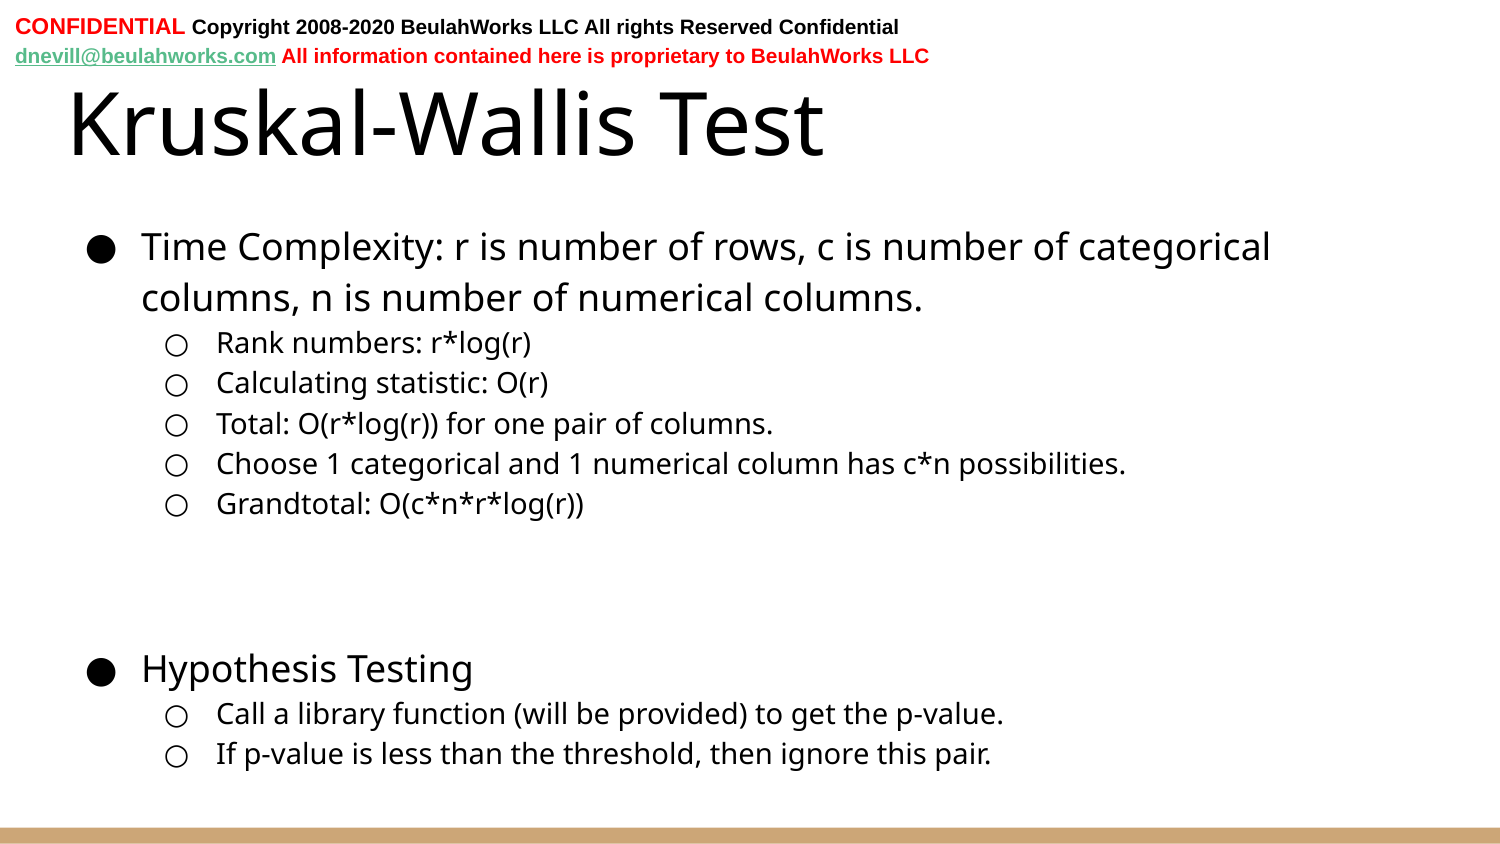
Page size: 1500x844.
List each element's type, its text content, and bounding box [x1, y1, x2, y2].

title Kruskal-Wallis Test [51, 51, 1449, 189]
list Time Complexity: r is number of rows, c is number of categorical columns, n is number of numerical columns. Rank numbers: r*log(r) Calculating statistic: O(r) Total: O(r*log(r)) for one pair of columns. Choose 1 categorical and 1 numerical column has c*n possibilities. Grandtotal: O(c*n*r*log(r)) Hypothesis Testing Call a library function (will be provided) to get the p-value. If p-value is less than the threshold, then ignore this pair. [51, 200, 1341, 784]
text_box CONFIDENTIAL Copyright 2008-2020 BeulahWorks LLC All rights Reserved Confidential dnevill@beulahworks.com All information contained here is proprietary to BeulahWorks LLC [0, 0, 967, 76]
